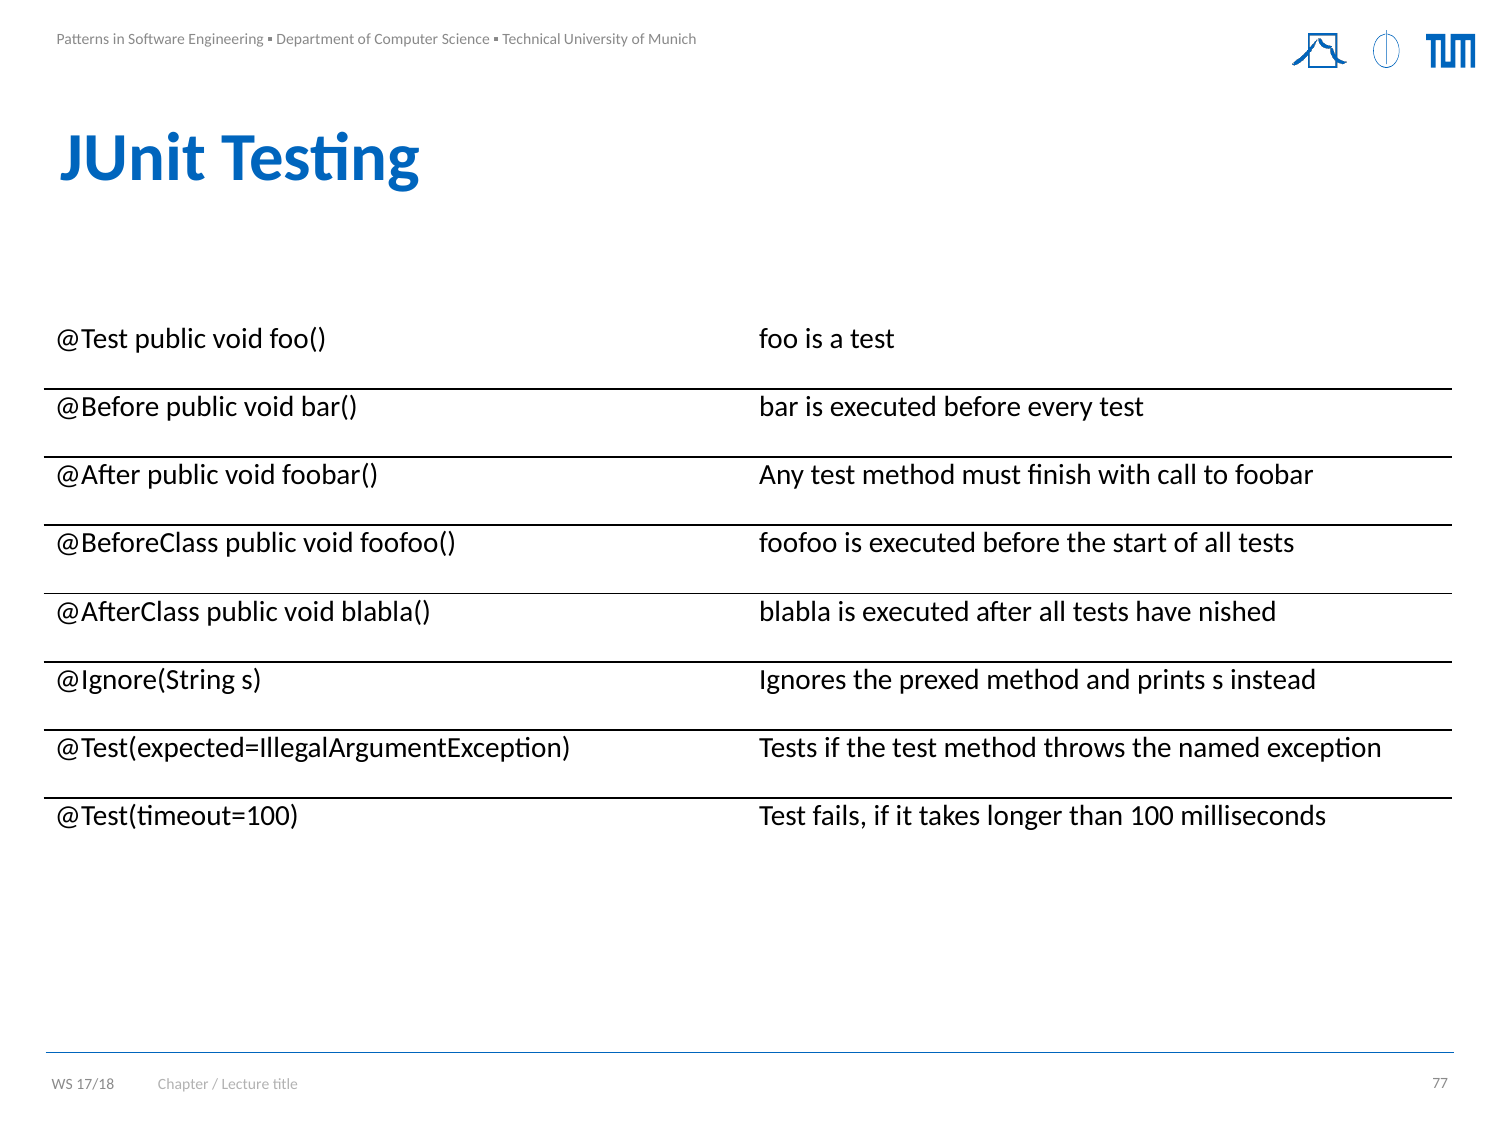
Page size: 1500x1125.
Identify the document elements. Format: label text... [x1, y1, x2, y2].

table_cell blabla is executed after all tests have nished [748, 594, 1452, 661]
table_cell @Before public void bar() [44, 390, 748, 456]
table_cell @Test(expected=IllegalArgumentException) [44, 731, 748, 797]
picture [1292, 33, 1347, 68]
table_cell bar is executed before every test [748, 390, 1452, 456]
table_cell @Test(timeout=100) [44, 799, 748, 866]
table_cell Tests if the test method throws the named exception [748, 731, 1452, 797]
table_cell foofoo is executed before the start of all tests [748, 526, 1452, 593]
title JUnit Testing [45, 102, 1455, 214]
slide_number WS 17/18 [45, 1065, 130, 1101]
table_cell @Ignore(String s) [44, 663, 748, 729]
table_cell Ignores the prexed method and prints s instead [748, 663, 1452, 729]
table_cell @AfterClass public void blabla() [44, 594, 748, 661]
table_cell @After public void foobar() [44, 458, 748, 524]
slide_number 77 [1387, 1065, 1455, 1101]
table_header foo is a test [748, 321, 1452, 388]
footer Chapter / Lecture title [142, 1065, 1112, 1101]
table_header @Test public void foo() [44, 321, 748, 388]
table_cell @BeforeClass public void foofoo() [44, 526, 748, 593]
table_cell Test fails, if it takes longer than 100 milliseconds [748, 799, 1452, 866]
table_cell Any test method must finish with call to foobar [748, 458, 1452, 524]
